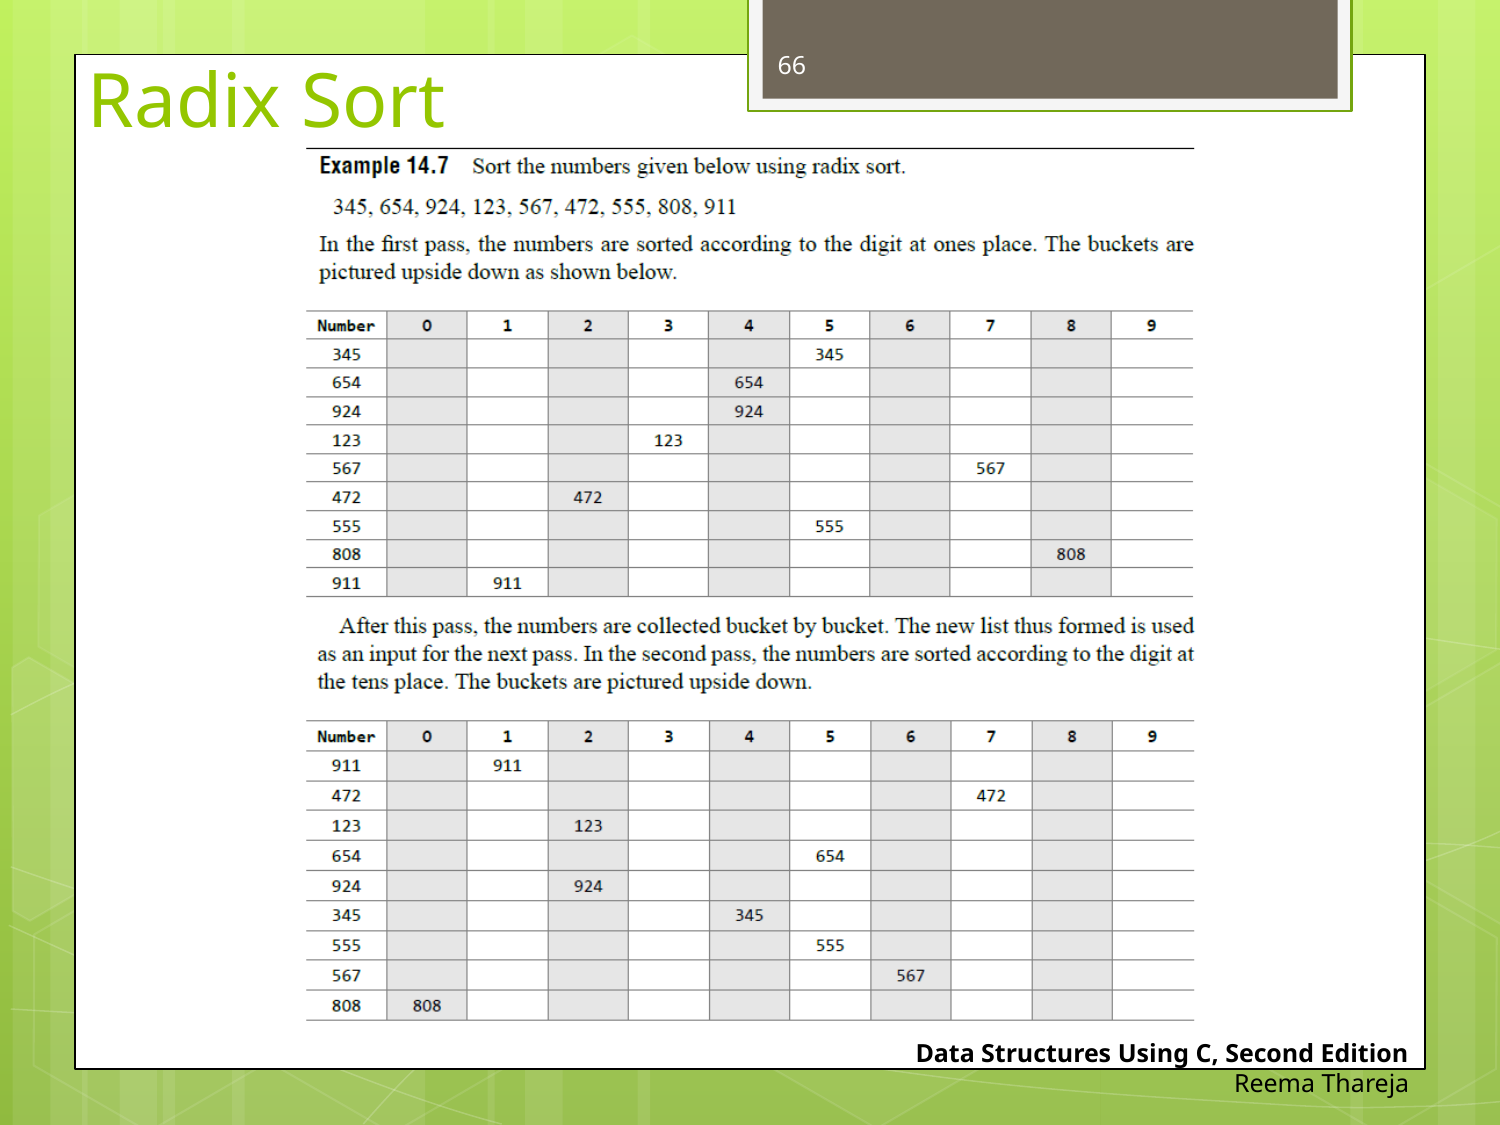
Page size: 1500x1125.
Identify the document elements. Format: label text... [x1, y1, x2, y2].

picture [297, 140, 1208, 1029]
slide_number 66 [762, 36, 982, 97]
title Radix Sort [72, 37, 1225, 150]
footer Data Structures Using C, Second Edition Reema Thareja [849, 1037, 1425, 1098]
